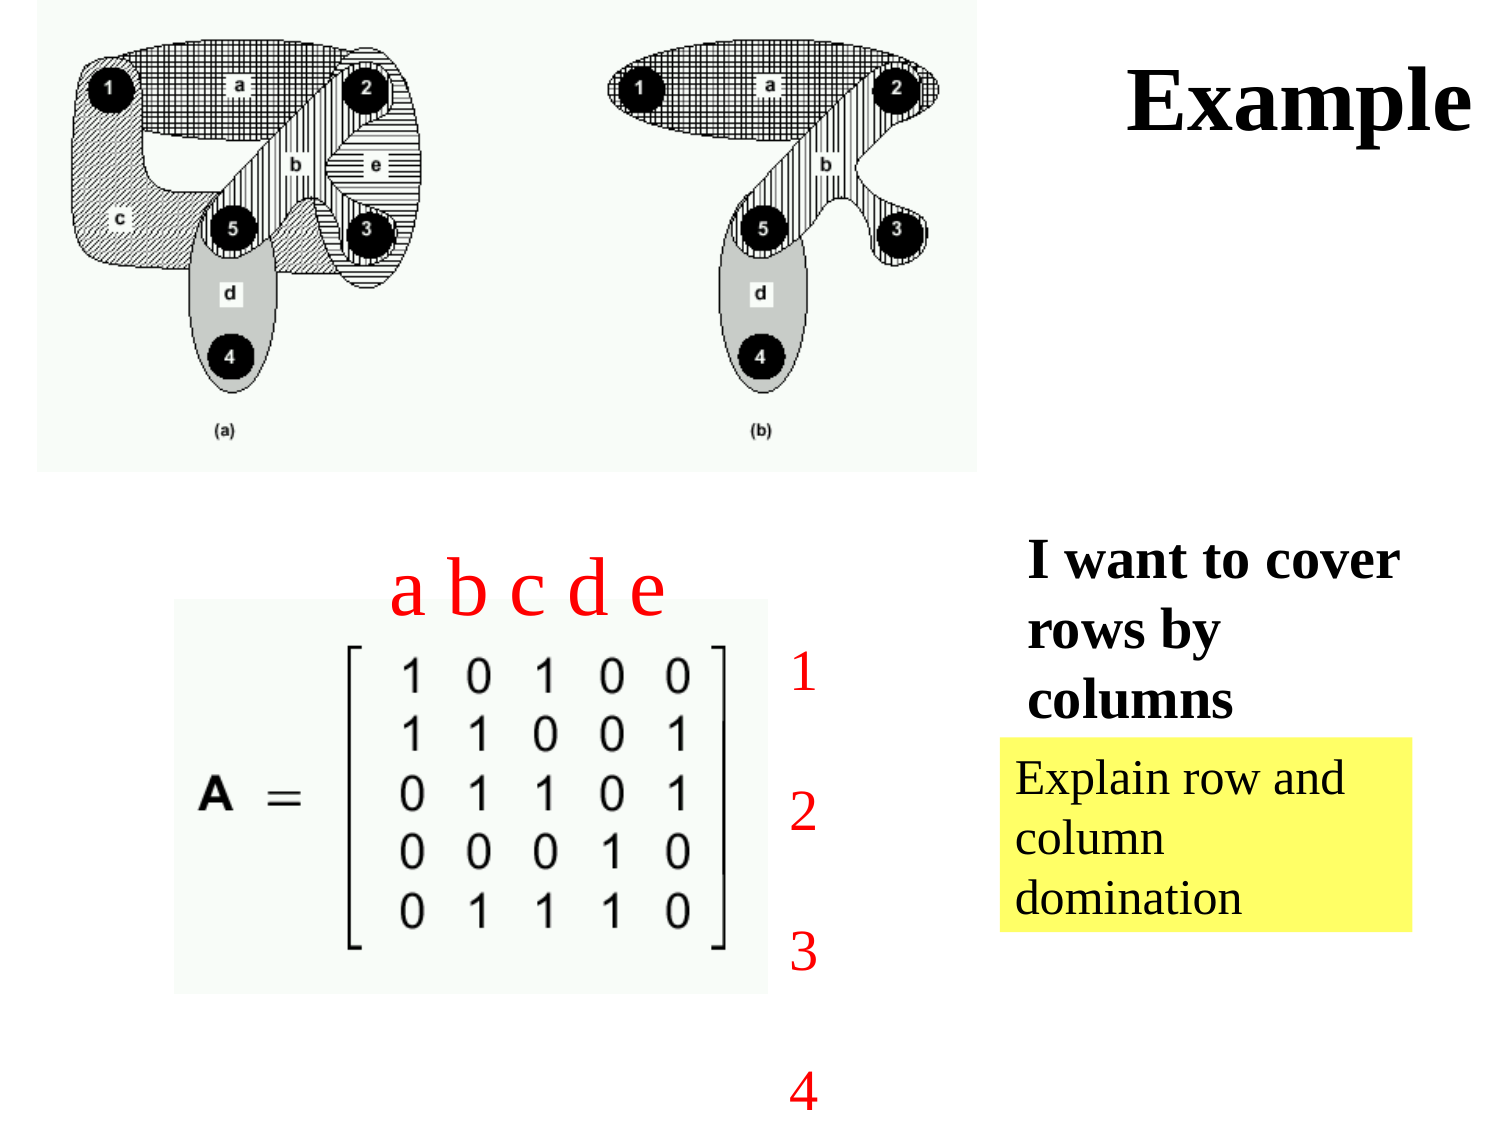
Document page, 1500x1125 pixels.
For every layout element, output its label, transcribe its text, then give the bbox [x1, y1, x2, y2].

text_box 1 2 3 4 5 [774, 624, 838, 1125]
text_box a b c d e [374, 525, 813, 640]
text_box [174, 599, 768, 994]
text_box Explain row and column domination [999, 737, 1413, 933]
title Example [1099, 0, 1500, 188]
text_box I want to cover rows by columns [1012, 512, 1425, 738]
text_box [37, 0, 977, 472]
